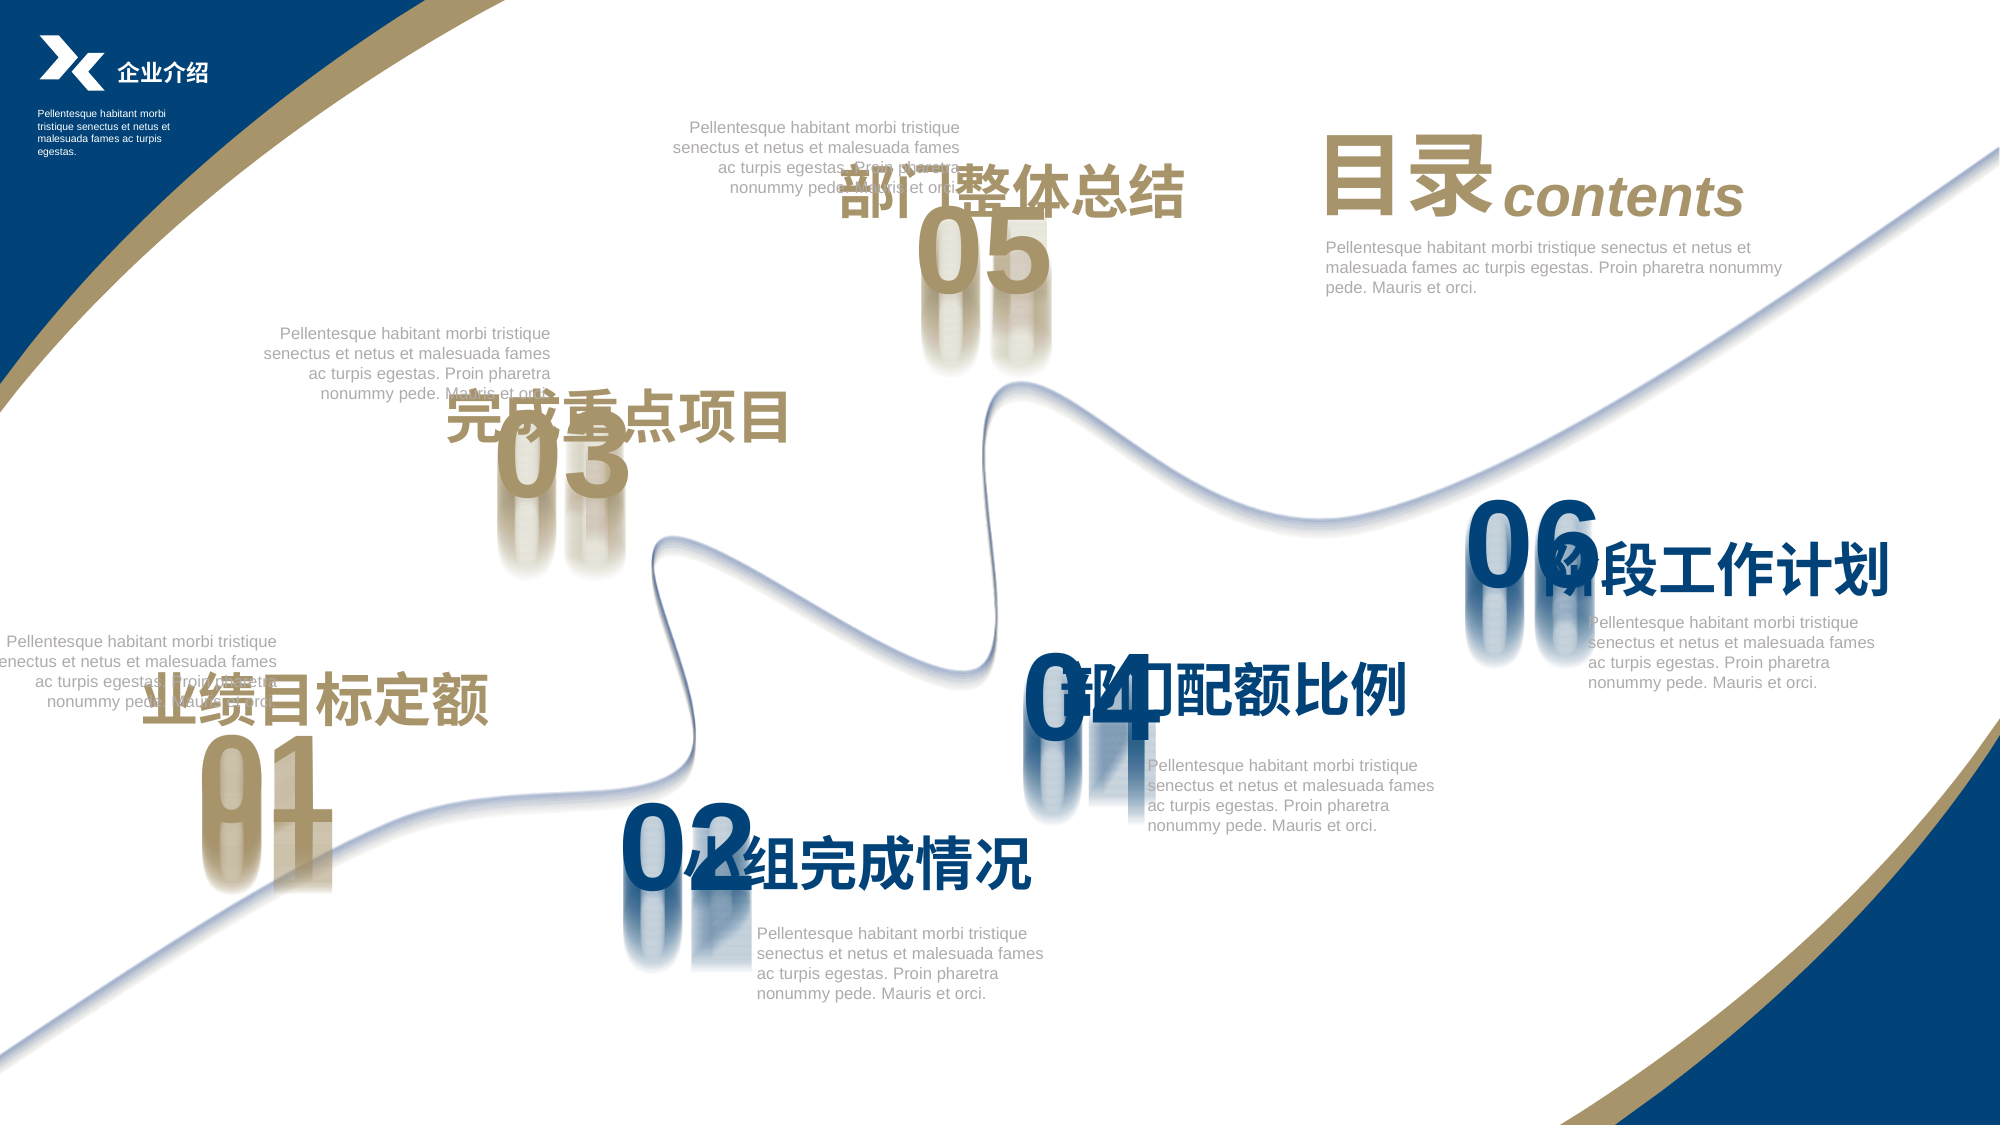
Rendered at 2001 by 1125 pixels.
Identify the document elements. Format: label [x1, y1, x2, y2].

text_box [0, 0, 2000, 1125]
